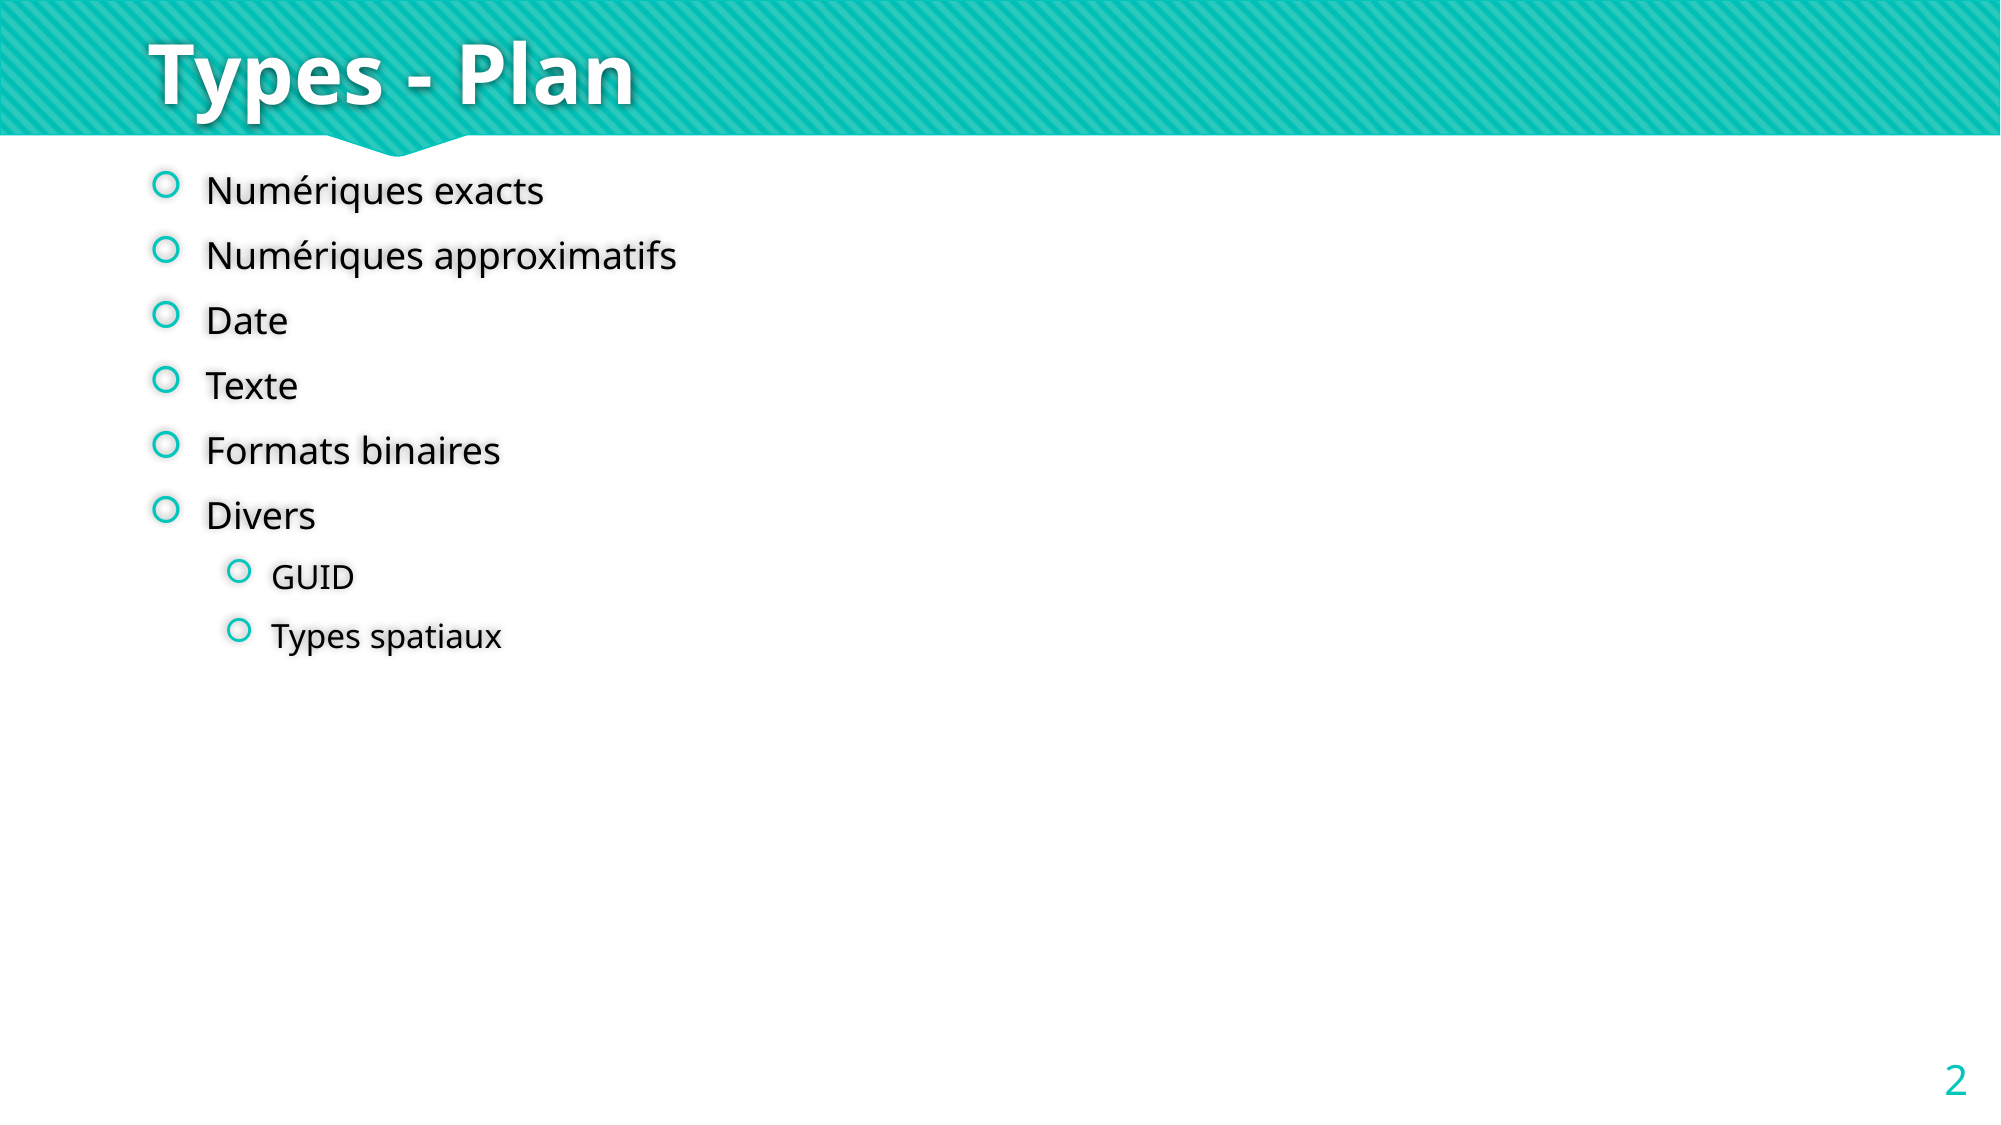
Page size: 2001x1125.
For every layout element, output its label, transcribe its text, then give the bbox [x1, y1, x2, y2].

slide_number 2 [1809, 1031, 1984, 1113]
title Types - Plan [132, 0, 1868, 130]
list Numériques exacts Numériques approximatifs Date Texte Formats binaires Divers GUID Types spatiaux [134, 159, 1866, 1113]
